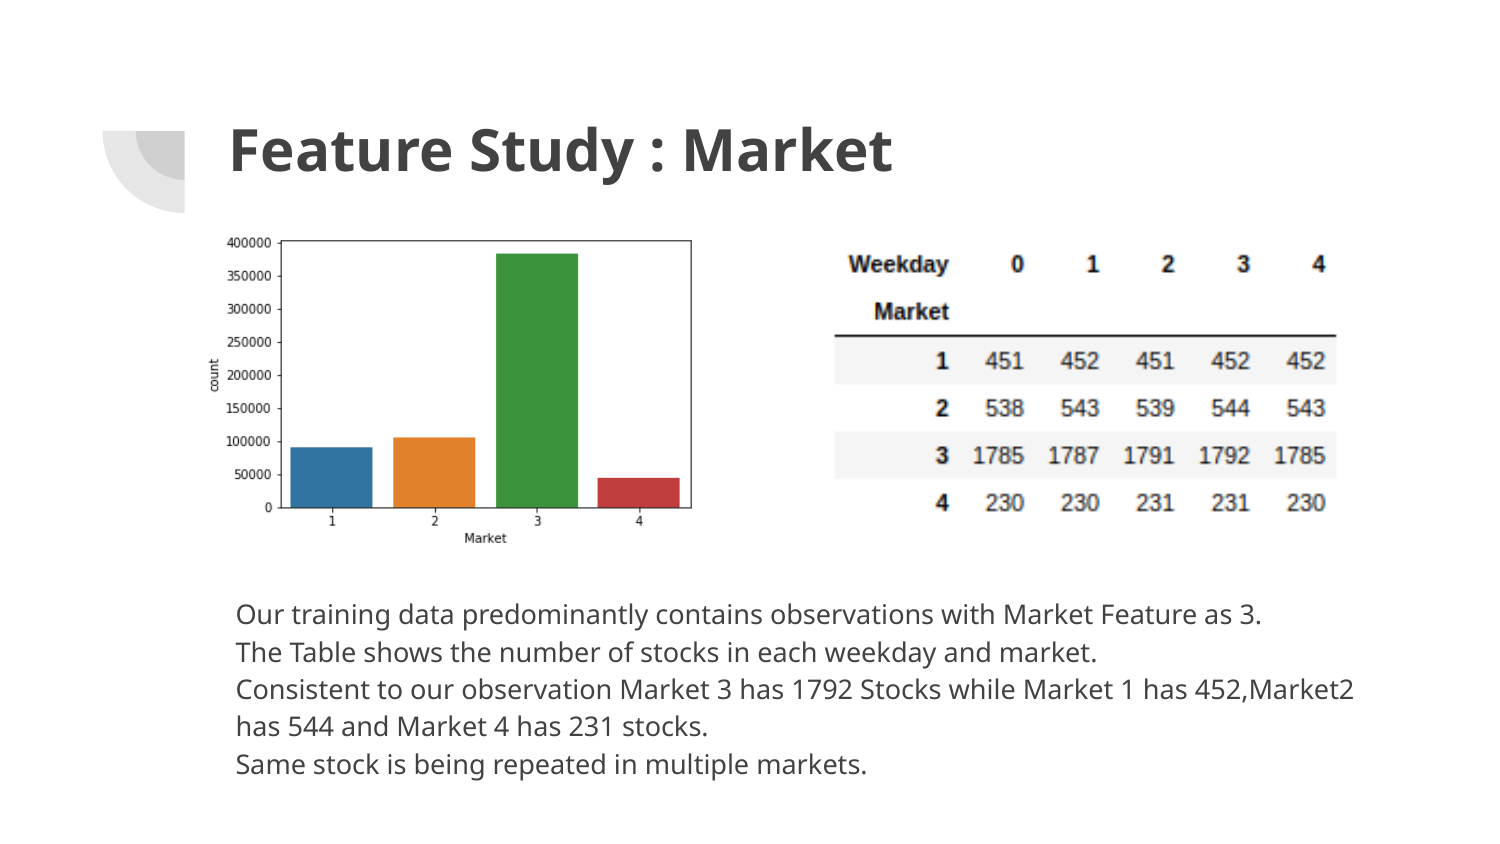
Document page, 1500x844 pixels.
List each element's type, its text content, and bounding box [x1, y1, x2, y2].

picture [199, 228, 703, 555]
title Feature Study : Market [213, 98, 1368, 263]
list Our training data predominantly contains observations with Market Feature as 3. The Table shows the number of stocks in each weekday and market. Consistent to our observation Market 3 has 1792 Stocks while Market 1 has 452,Market2 has 544 and Market 4 has 231 stocks. Same stock is being repeated in multiple markets. [220, 577, 1374, 781]
picture [828, 244, 1368, 539]
